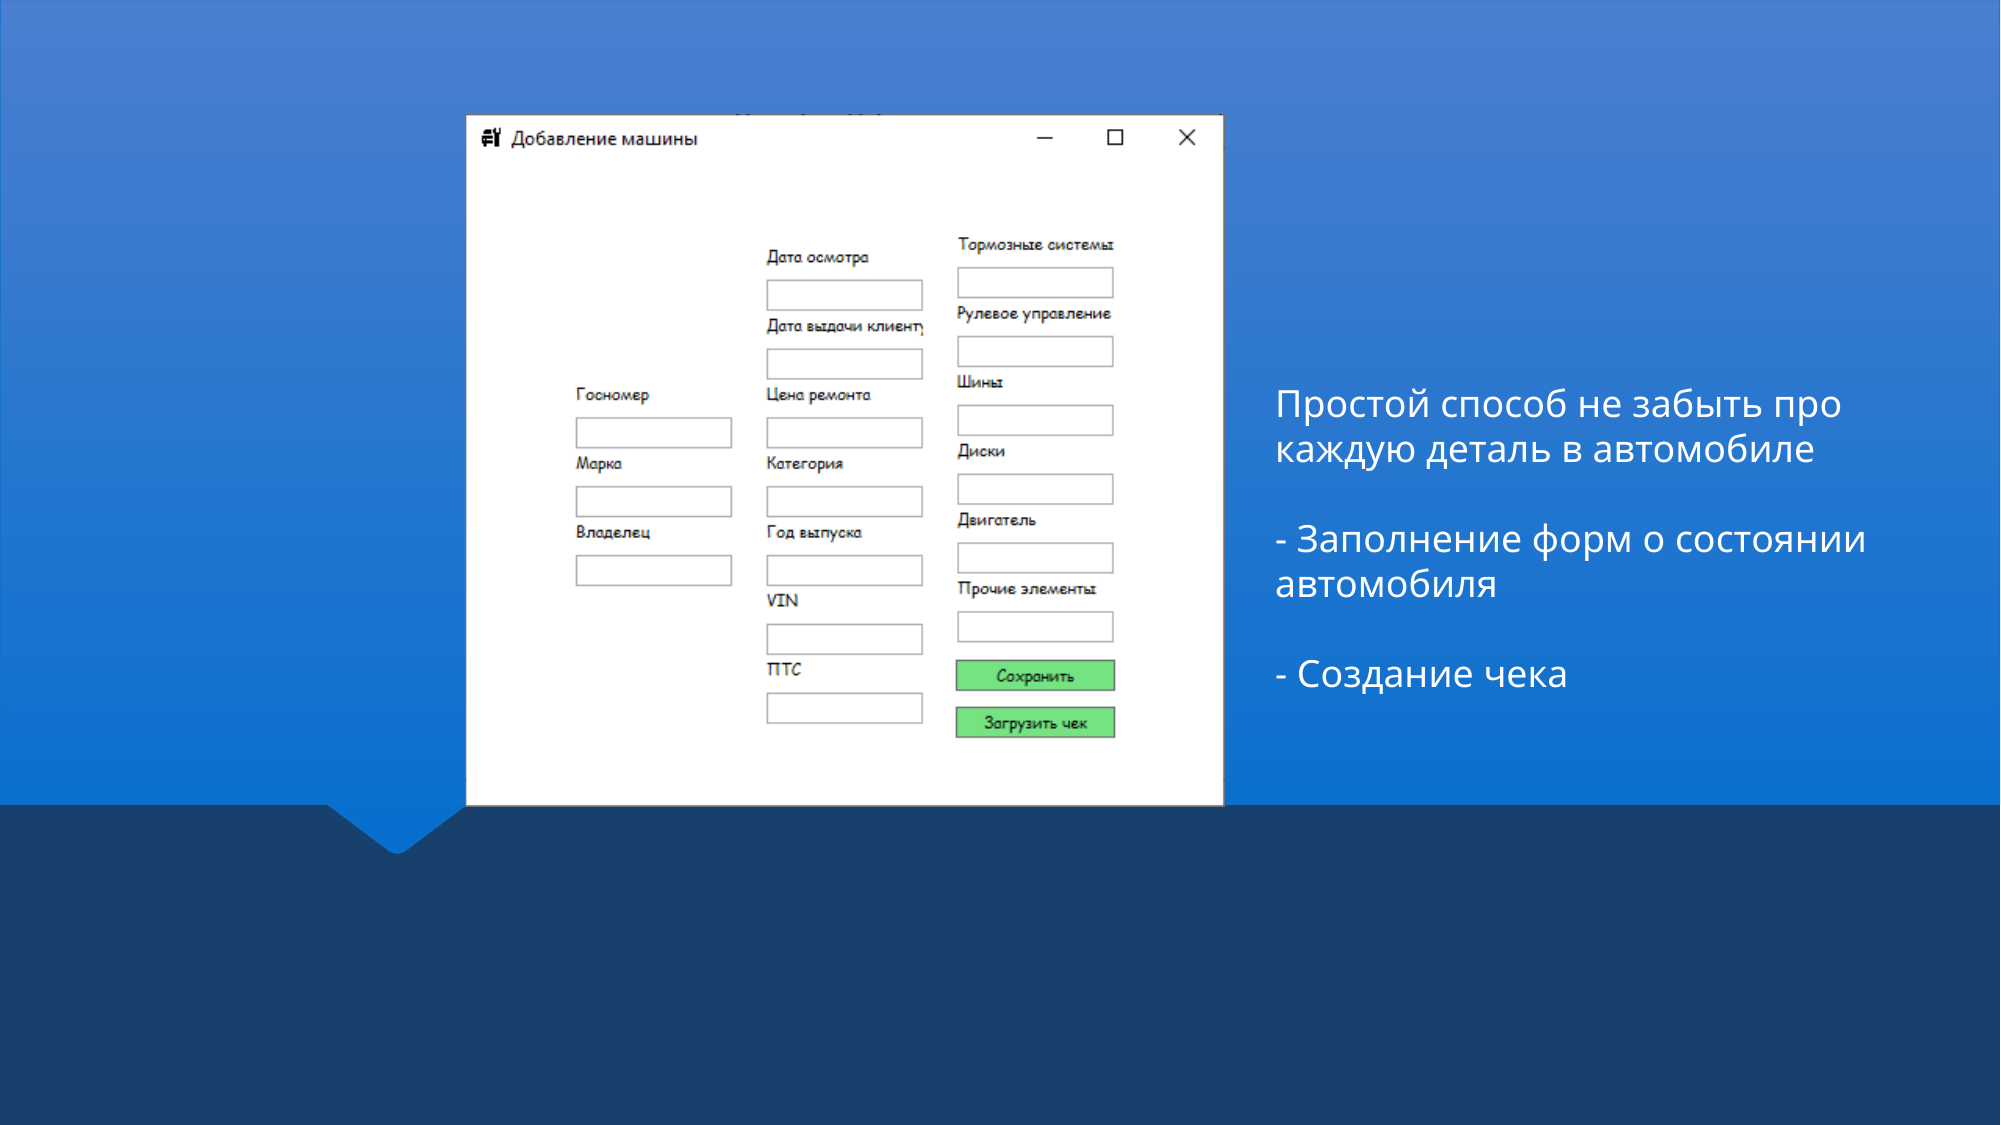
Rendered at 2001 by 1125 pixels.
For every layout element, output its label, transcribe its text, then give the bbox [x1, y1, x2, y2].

text_box Простой способ не забыть про каждую деталь в автомобиле - Заполнение форм о состоянии автомобиля - Создание чека [1260, 373, 1956, 703]
picture [465, 114, 1226, 808]
